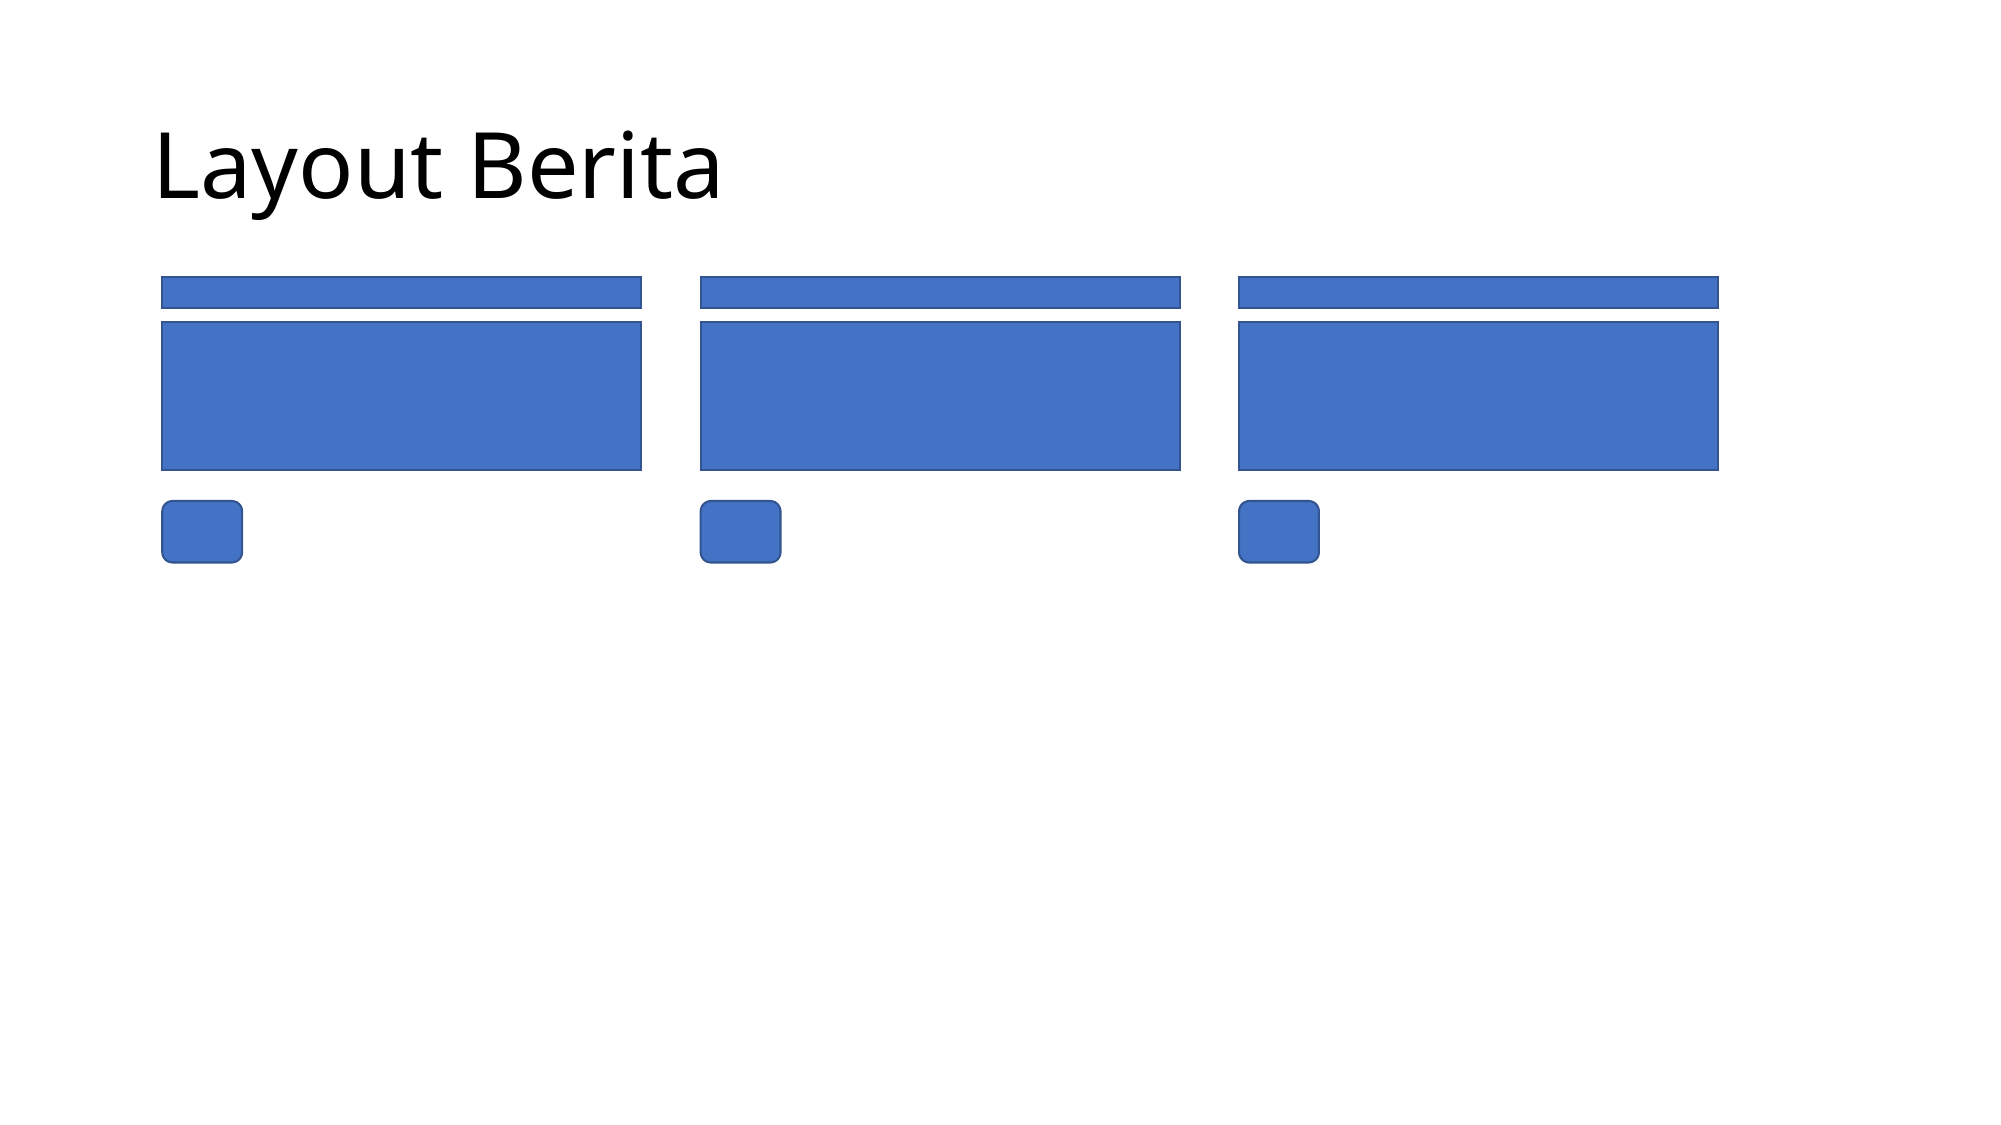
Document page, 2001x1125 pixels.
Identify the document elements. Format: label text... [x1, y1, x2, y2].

text_box [1238, 499, 1320, 564]
text_box [700, 321, 1181, 471]
text_box [700, 276, 1181, 309]
text_box [161, 276, 642, 309]
text_box [161, 321, 642, 471]
title Layout Berita [137, 59, 1863, 278]
text_box [699, 499, 782, 564]
text_box [161, 499, 244, 564]
text_box [1238, 276, 1719, 309]
text_box [1238, 321, 1719, 471]
